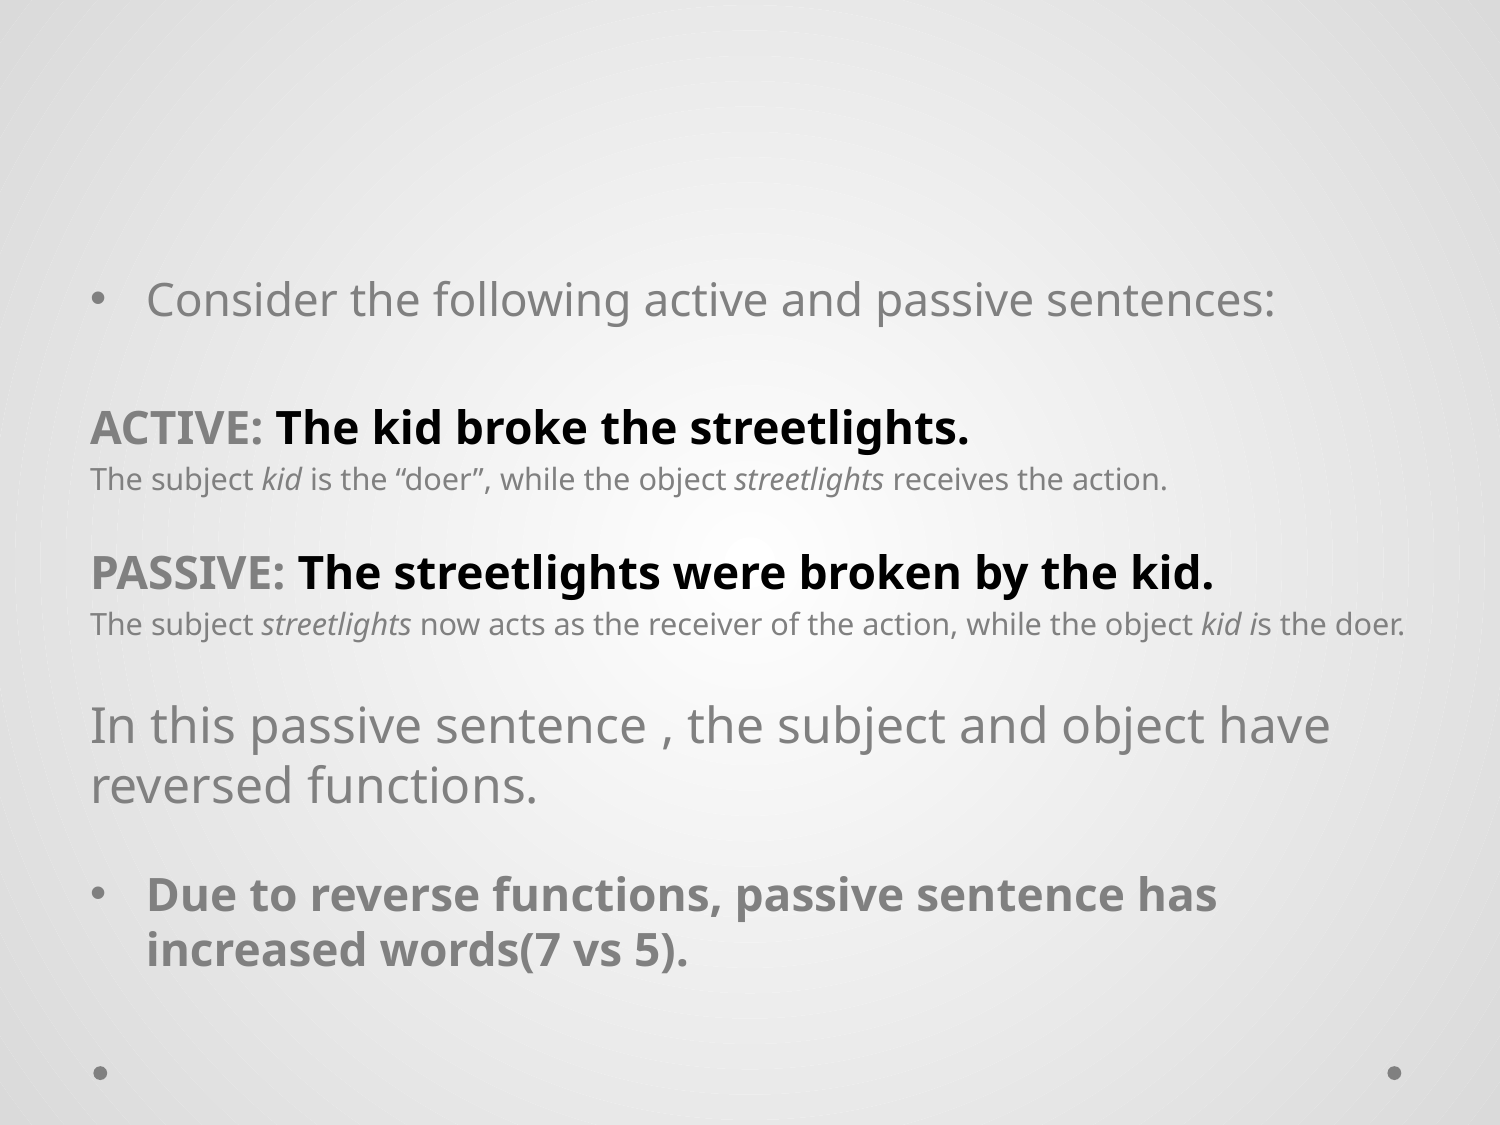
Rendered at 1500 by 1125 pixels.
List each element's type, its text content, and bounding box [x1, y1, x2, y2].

list Consider the following active and passive sentences: ACTIVE: The kid broke the streetlights. The subject kid is the “doer”, while the object streetlights receives the action. PASSIVE: The streetlights were broken by the kid. The subject streetlights now acts as the receiver of the action, while the object kid is the doer. In this passive sentence , the subject and object have reversed functions. Due to reverse functions, passive sentence has increased words(7 vs 5). [75, 262, 1425, 1005]
